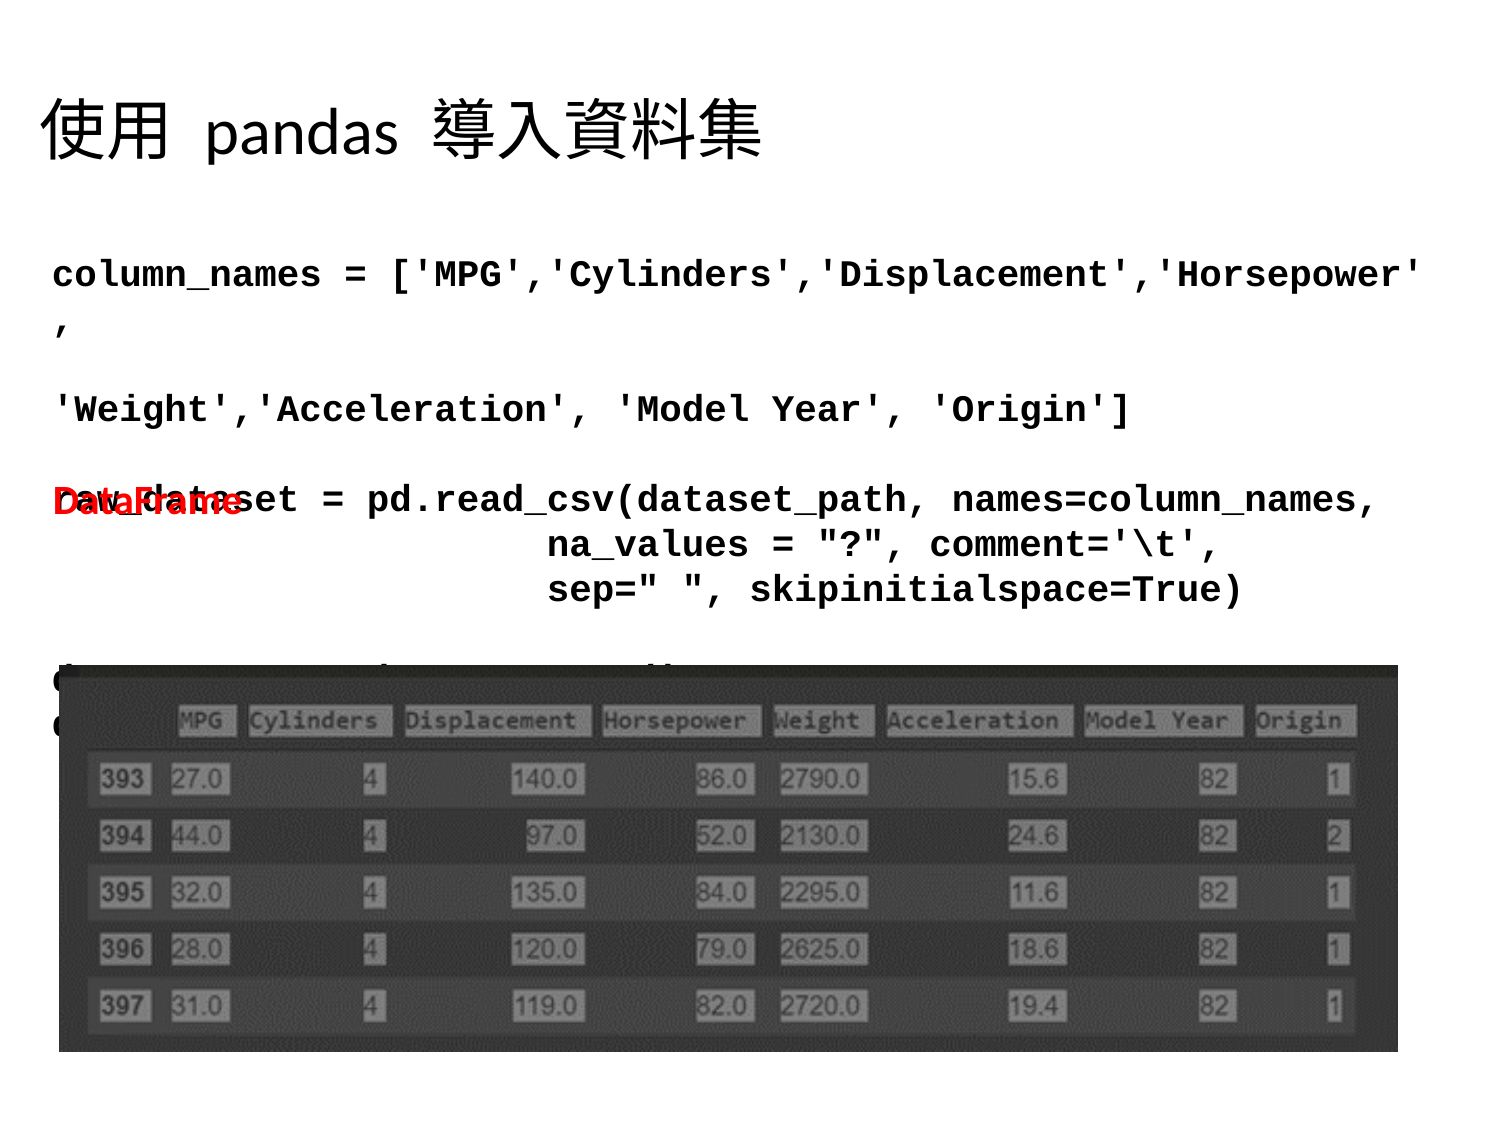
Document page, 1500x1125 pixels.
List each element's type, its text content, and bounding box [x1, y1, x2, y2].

text_box 使用 pandas 導入資料集 [25, 80, 779, 176]
text_box column_names = ['MPG','Cylinders','Displacement','Horsepower', 'Weight','Acceleration', 'Model Year', 'Origin'] raw_dataset = pd.read_csv(dataset_path, names=column_names, na_values = "?", comment='\t', sep=" ", skipinitialspace=True) dataset = raw_dataset.copy() dataset.tail() [37, 241, 1450, 752]
text_box DataFrame [38, 465, 258, 531]
picture [59, 665, 1398, 1052]
